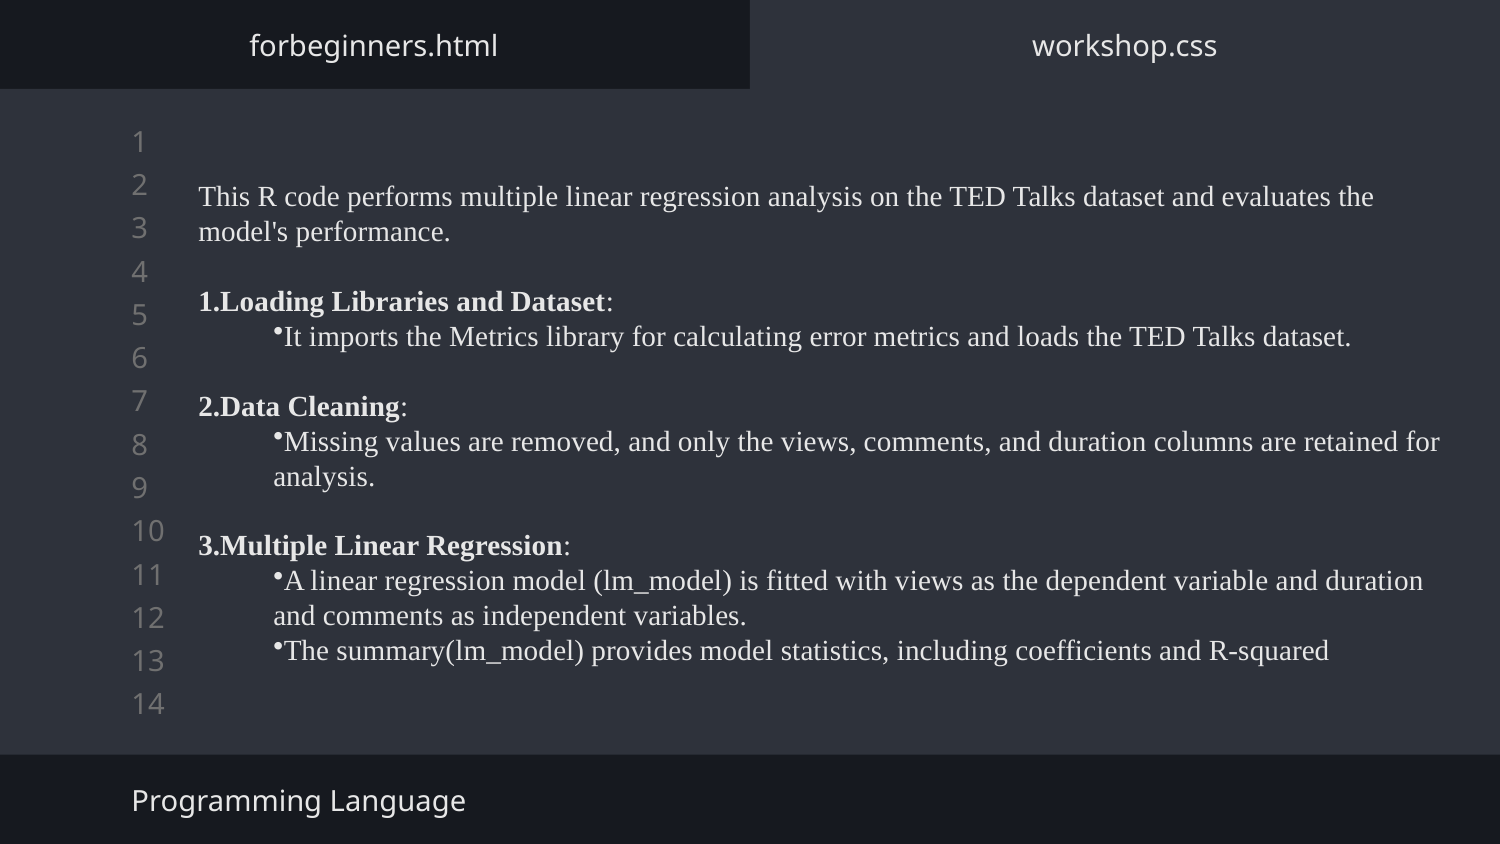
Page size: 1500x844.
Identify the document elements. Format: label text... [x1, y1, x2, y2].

text_box This R code performs multiple linear regression analysis on the TED Talks dataset and evaluates the model's performance. Loading Libraries and Dataset: It imports the Metrics library for calculating error metrics and loads the TED Talks dataset. Data Cleaning: Missing values are removed, and only the views, comments, and duration columns are retained for analysis. Multiple Linear Regression: A linear regression model (lm_model) is fitted with views as the dependent variable and duration and comments as independent variables. The summary(lm_model) provides model statistics, including coefficients and R-squared. [183, 202, 1460, 642]
subtitle workshop.css [750, 15, 1500, 74]
subtitle forbeginners.html [0, 15, 749, 74]
subtitle Programming Language [116, 770, 915, 829]
